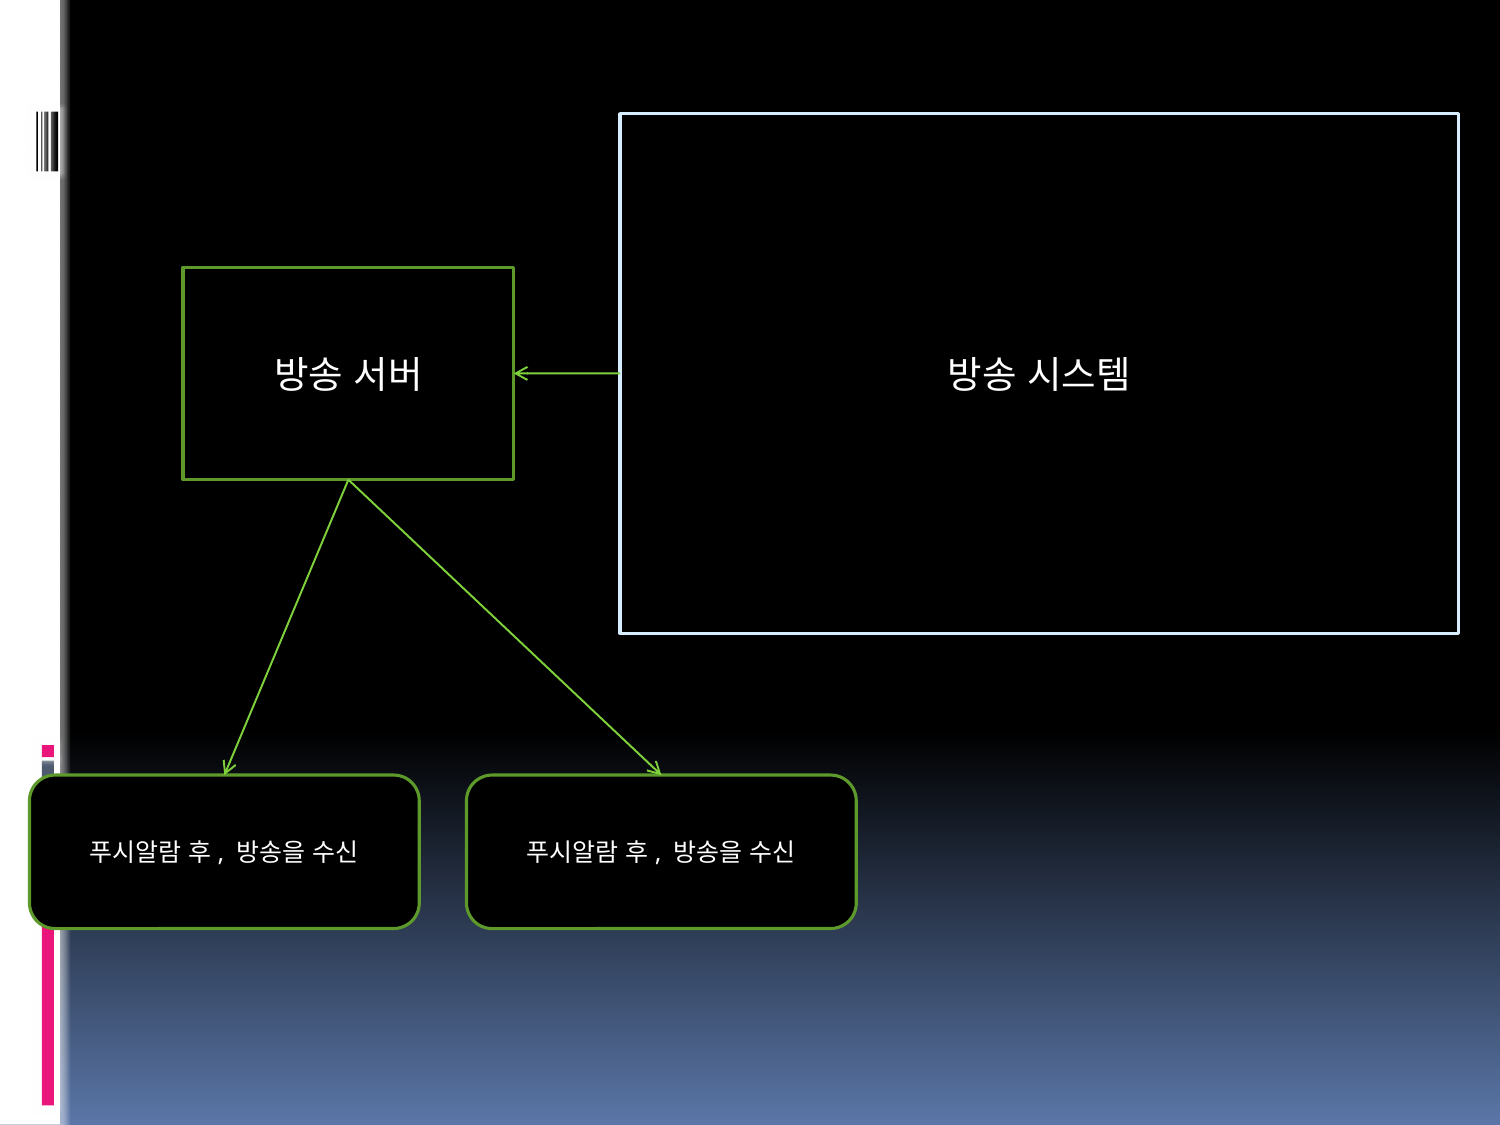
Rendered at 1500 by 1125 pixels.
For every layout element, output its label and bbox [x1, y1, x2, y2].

text_box [28, 113, 1460, 930]
